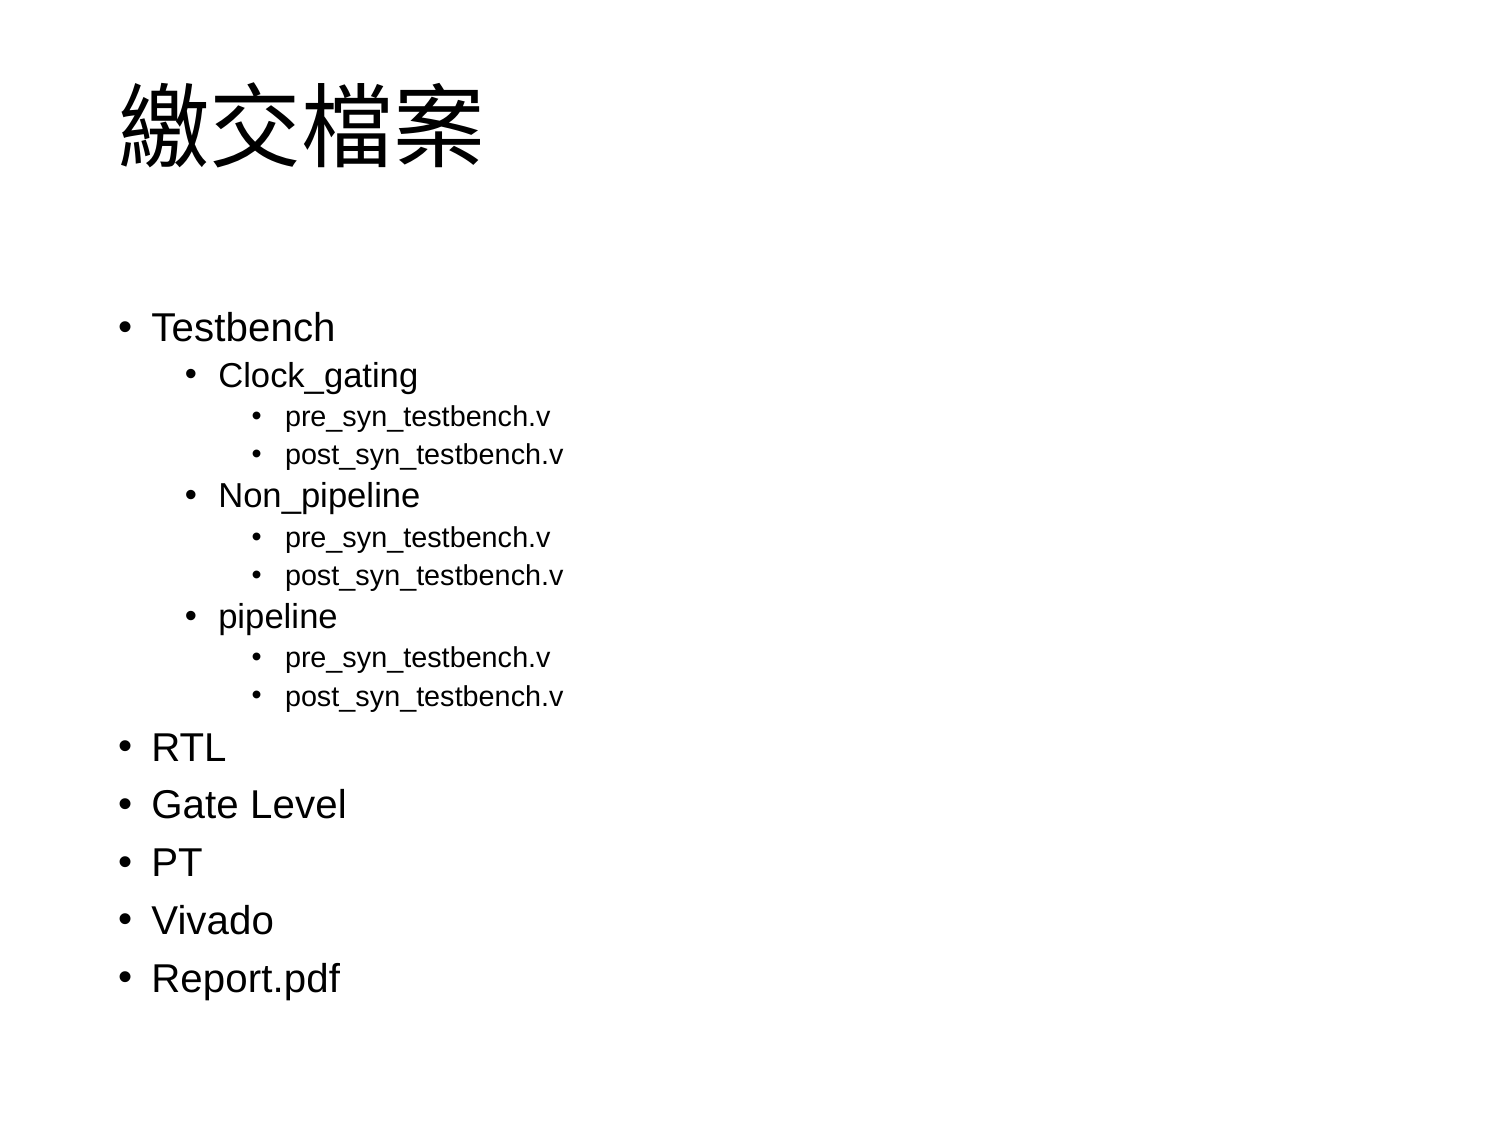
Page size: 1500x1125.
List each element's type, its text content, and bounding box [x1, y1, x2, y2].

title 繳交檔案 [103, 22, 1397, 240]
list Testbench Clock_gating pre_syn_testbench.v post_syn_testbench.v Non_pipeline pre_syn_testbench.v post_syn_testbench.v pipeline pre_syn_testbench.v post_syn_testbench.v RTL Gate Level PT Vivado Report.pdf [103, 299, 1397, 1014]
